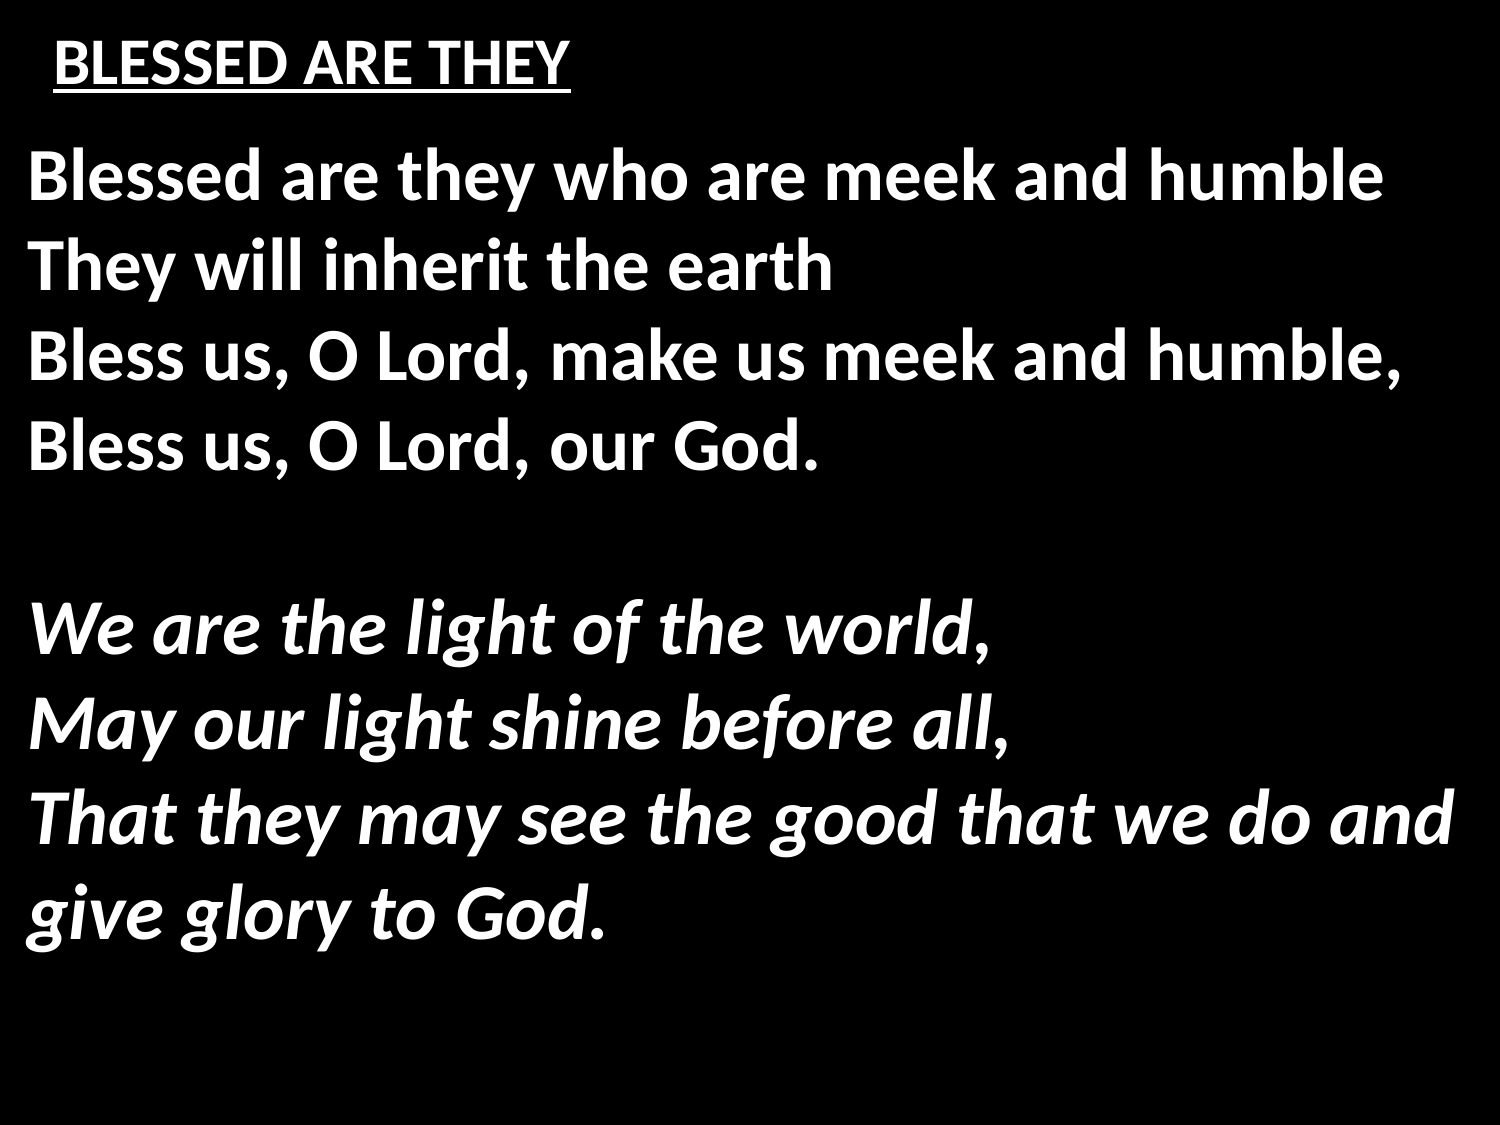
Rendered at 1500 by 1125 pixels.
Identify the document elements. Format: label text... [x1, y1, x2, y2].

title BLESSED ARE THEY [10, 0, 1490, 117]
list Blessed are they who are meek and humble They will inherit the earth Bless us, O Lord, make us meek and humble, Bless us, O Lord, our God. We are the light of the world, May our light shine before all, That they may see the good that we do and give glory to God. [8, 125, 1489, 1116]
